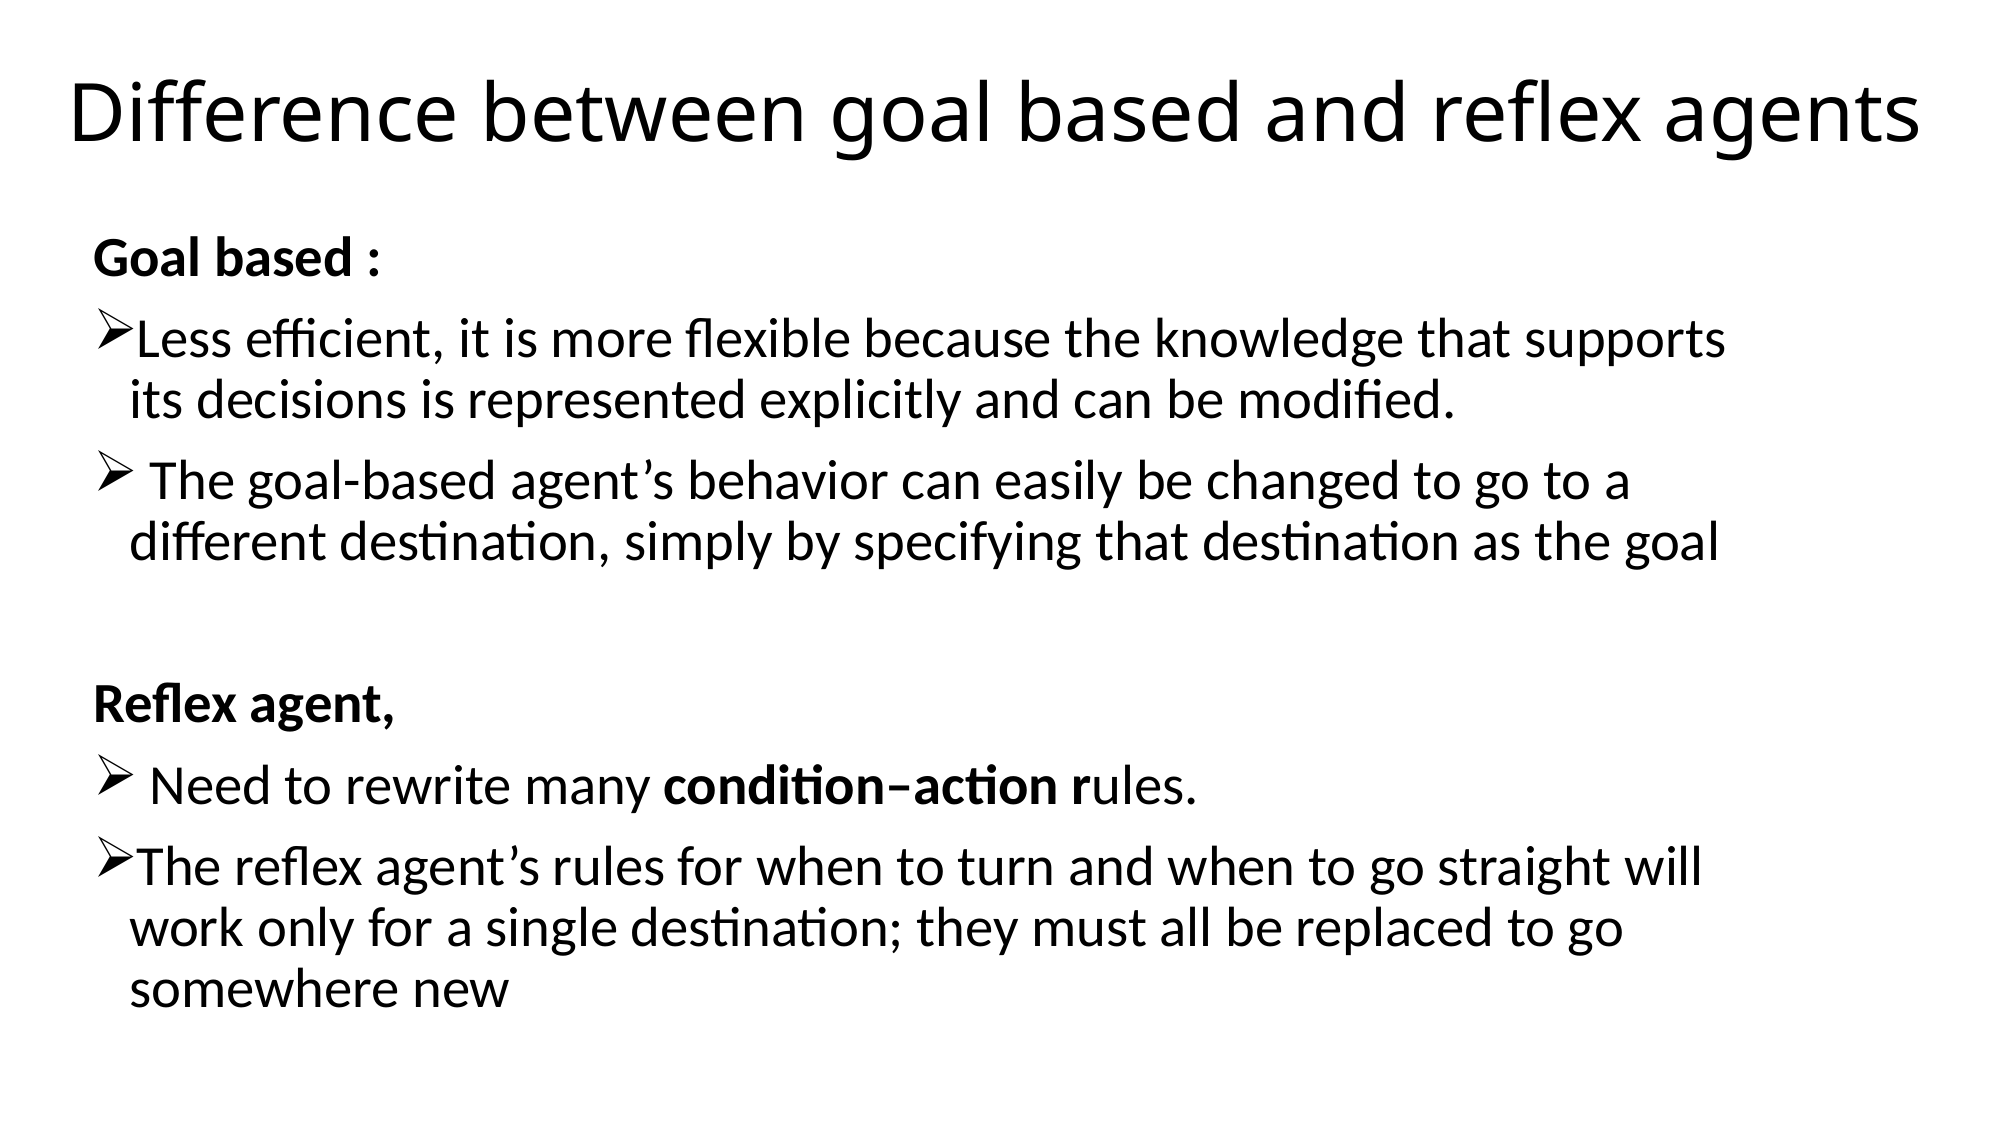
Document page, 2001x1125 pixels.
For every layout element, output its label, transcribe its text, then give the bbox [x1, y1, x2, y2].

title Difference between goal based and reflex agents [52, 59, 2000, 172]
list Goal based : Less efficient, it is more flexible because the knowledge that supports its decisions is represented explicitly and can be modified. The goal-based agent’s behavior can easily be changed to go to a different destination, simply by specifying that destination as the goal Reflex agent, Need to rewrite many condition–action rules. The reflex agent’s rules for when to turn and when to go straight will work only for a single destination; they must all be replaced to go somewhere new [78, 220, 1804, 1033]
